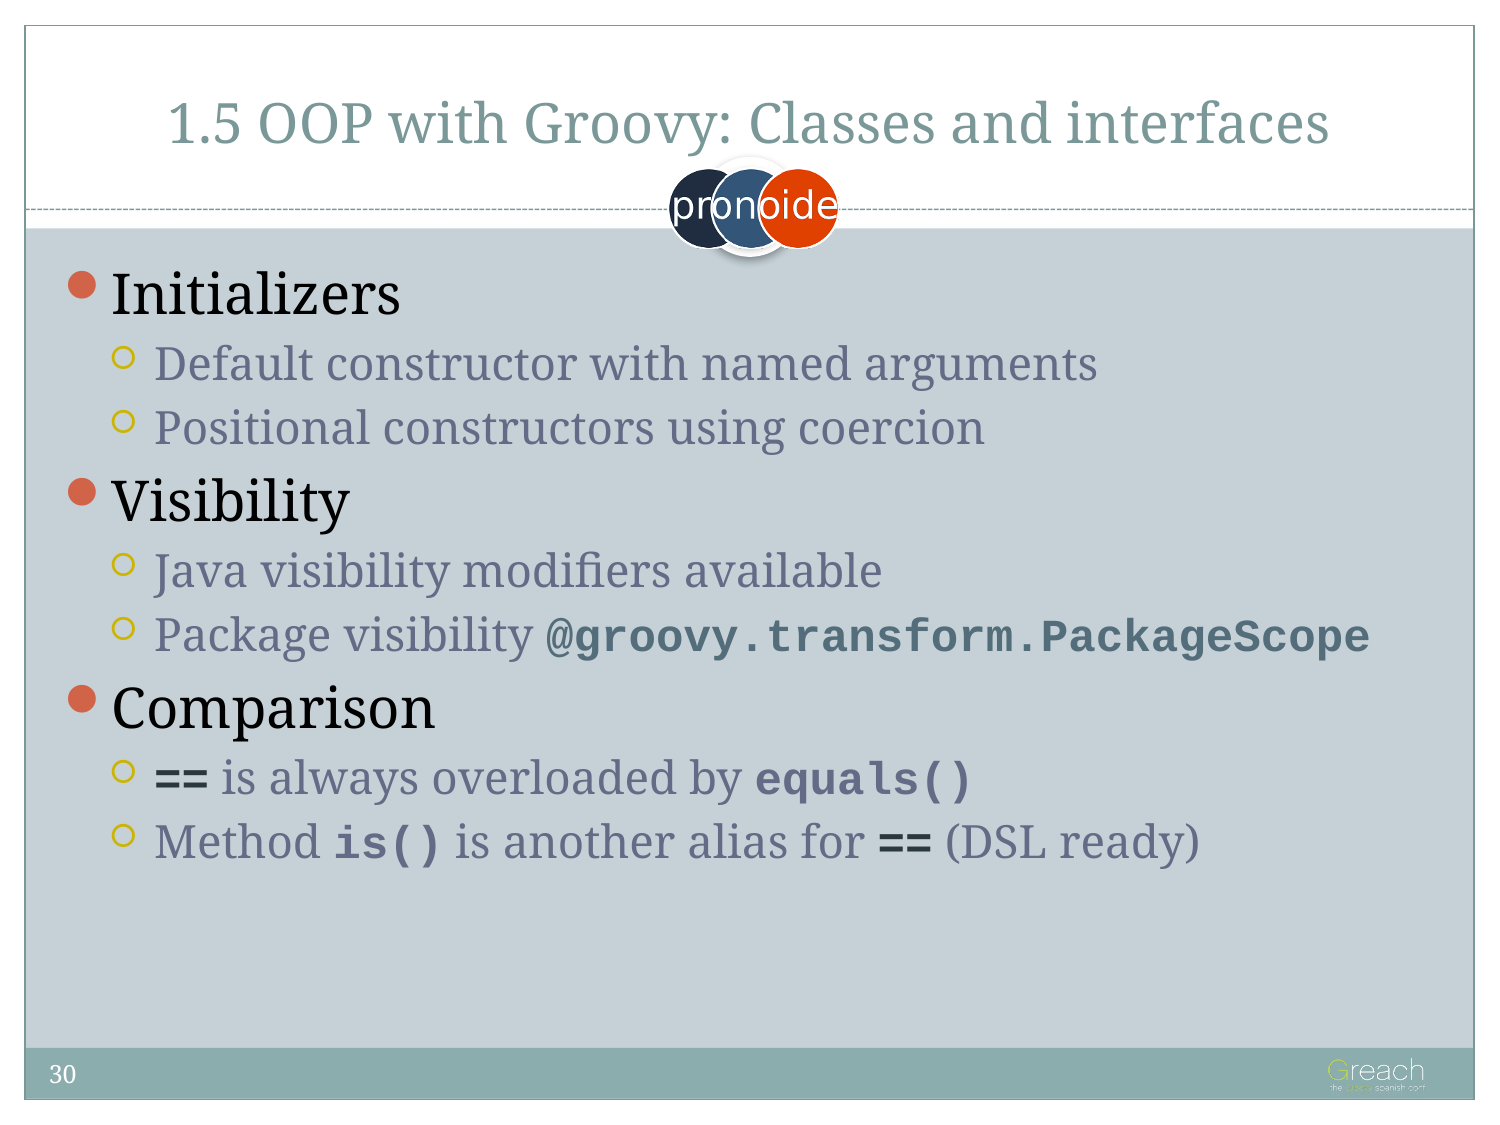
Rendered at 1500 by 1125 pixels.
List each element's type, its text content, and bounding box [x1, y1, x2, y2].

list Initializers Default constructor with named arguments Positional constructors using coercion Visibility Java visibility modifiers available Package visibility @groovy.transform.PackageScope Comparison == is always overloaded by equals() Method is() is another alias for == (DSL ready) [49, 250, 1445, 1001]
picture [1328, 1058, 1425, 1097]
picture [667, 167, 839, 249]
title 1.5 OOP with Groovy: Classes and interfaces [49, 37, 1450, 162]
